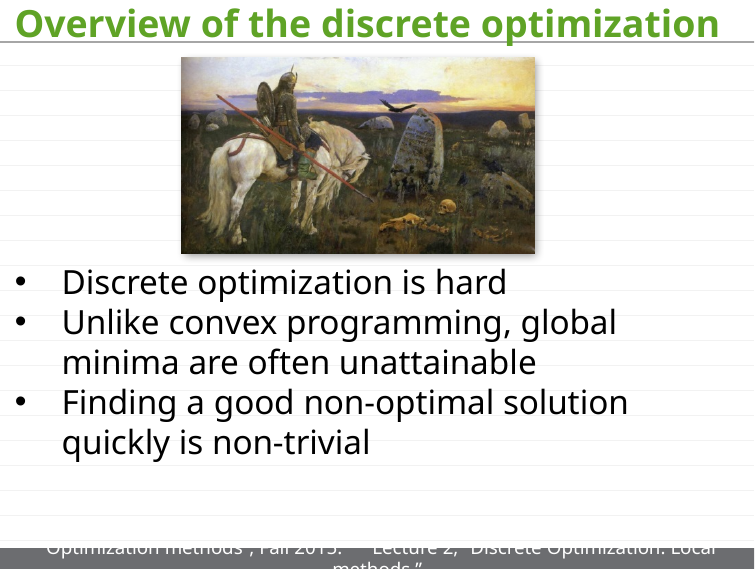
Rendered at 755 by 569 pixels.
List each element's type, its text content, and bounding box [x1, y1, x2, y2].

text_box Discrete optimization is hard Unlike convex programming, global minima are often unattainable Finding a good non-optimal solution quickly is non-trivial [0, 253, 746, 469]
picture [180, 57, 535, 255]
title Overview of the discrete optimization [14, 0, 755, 38]
